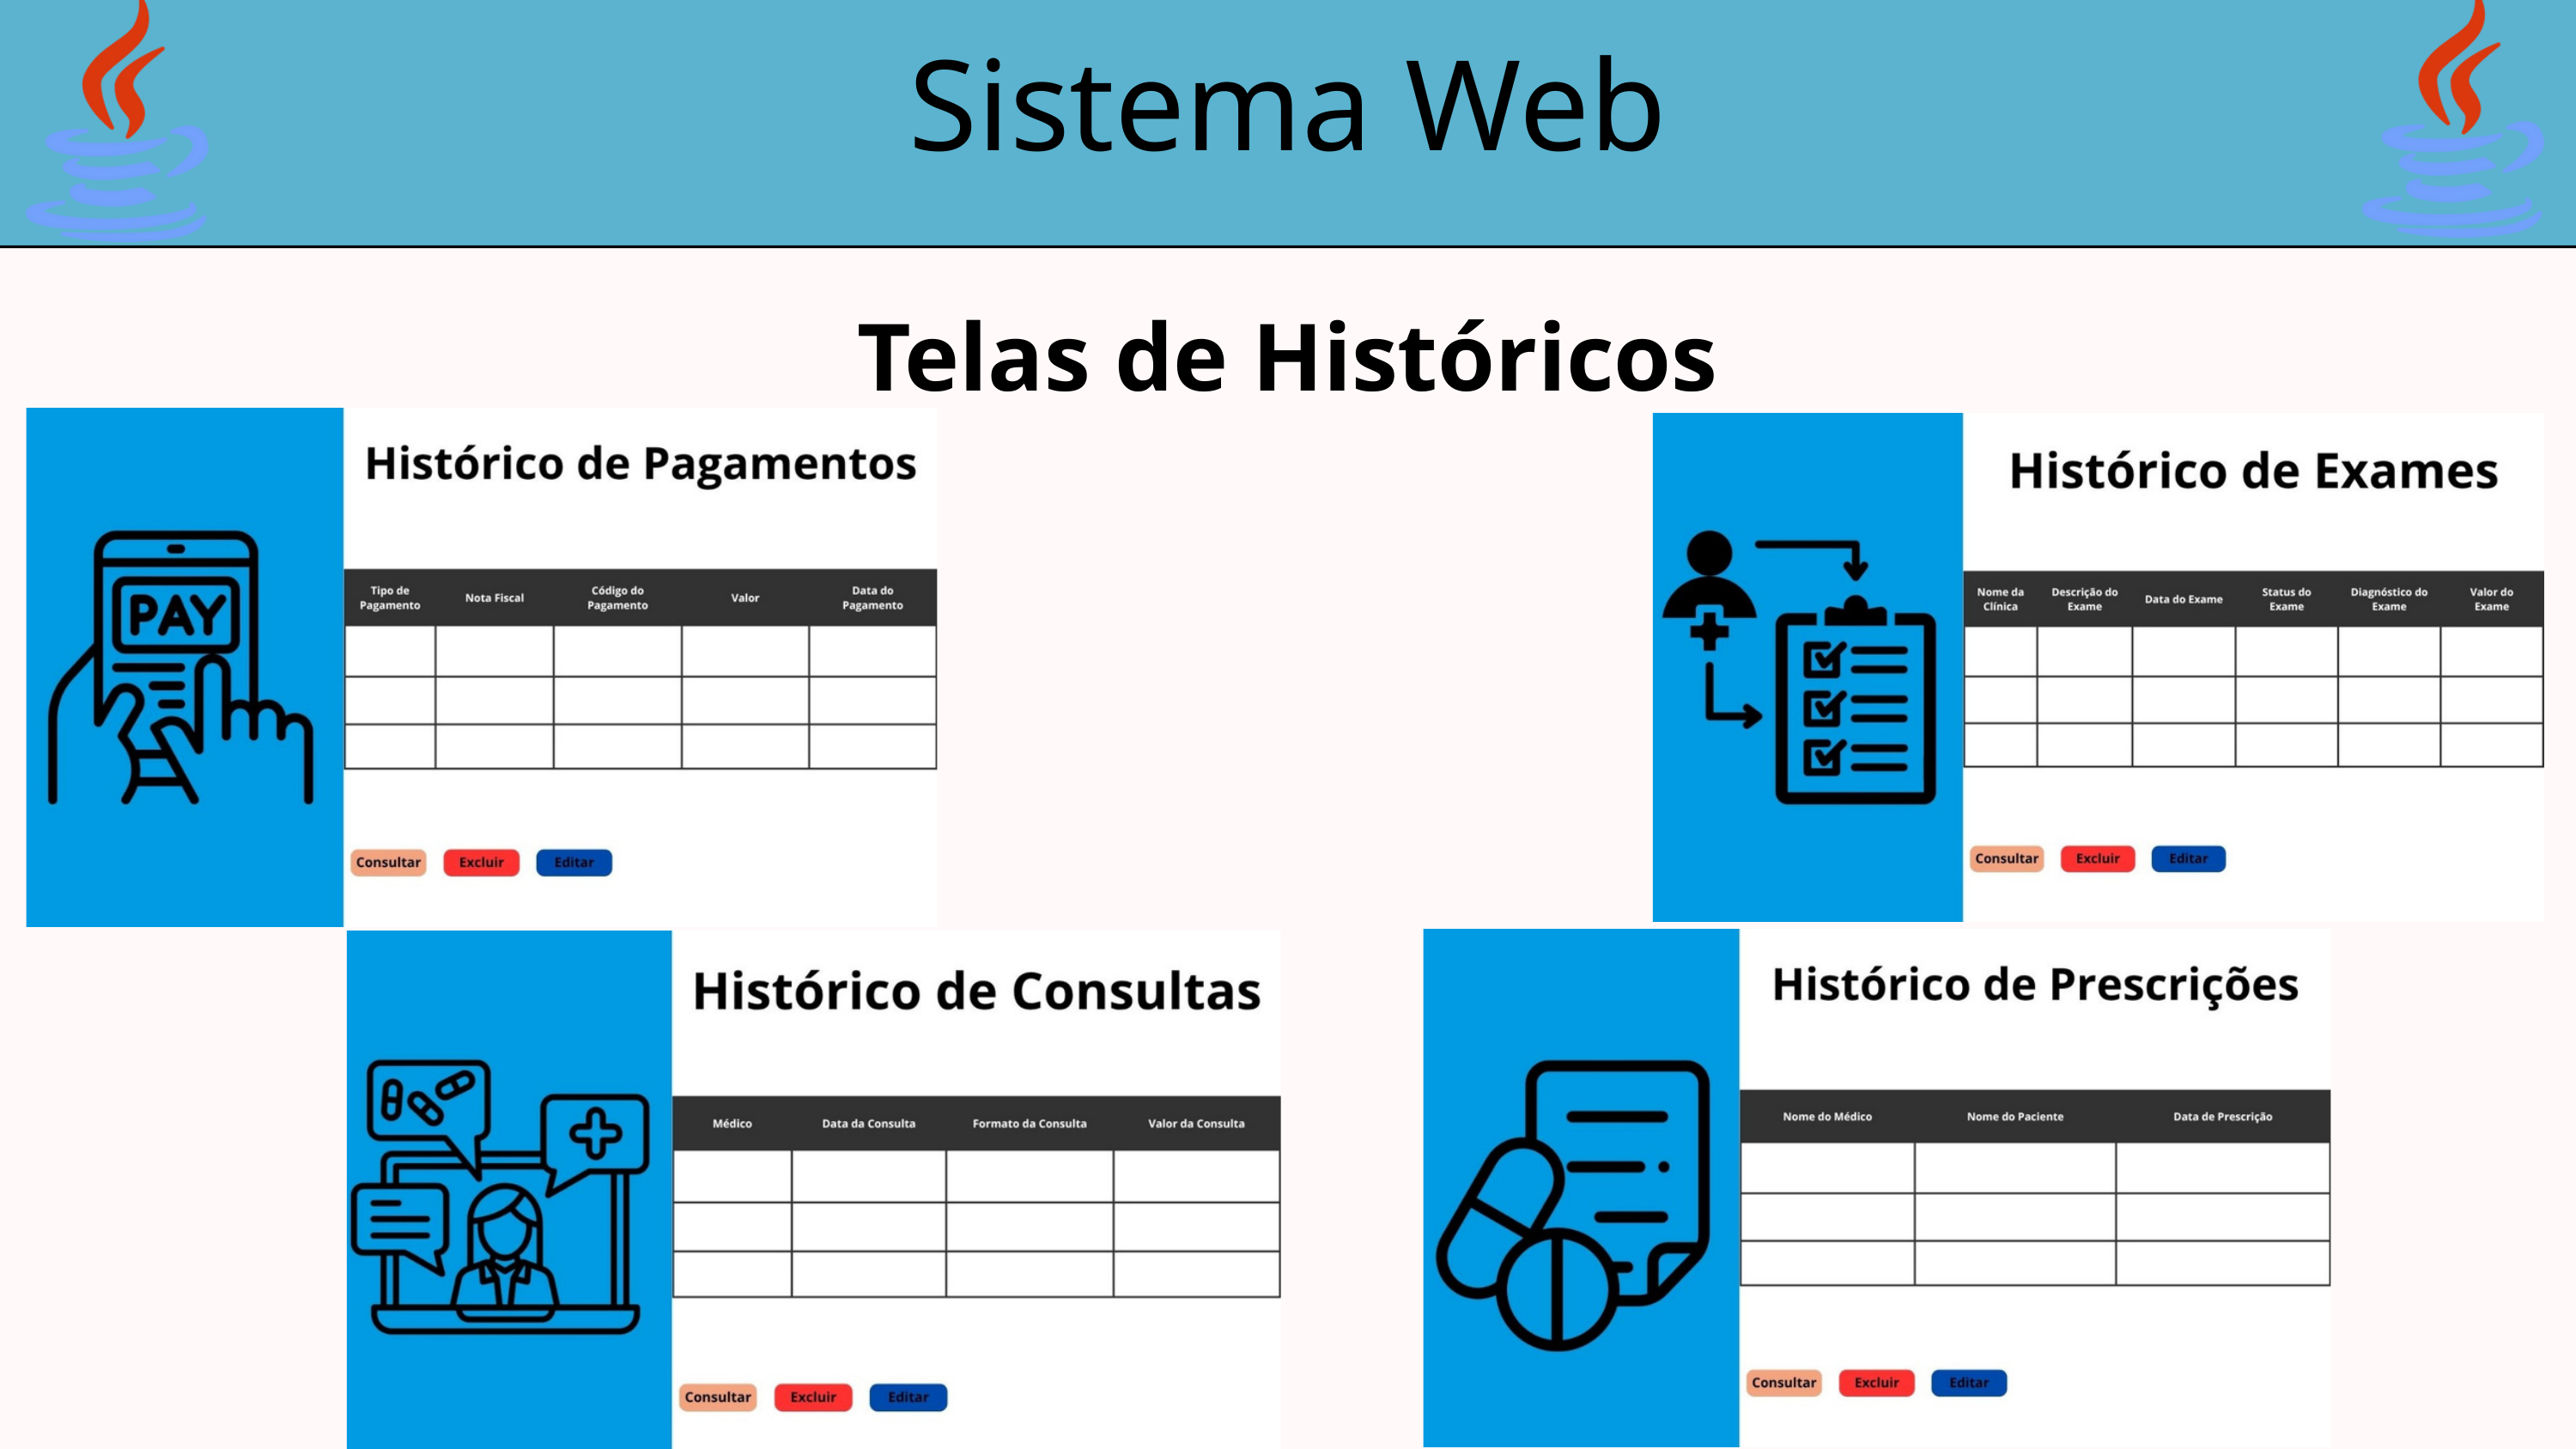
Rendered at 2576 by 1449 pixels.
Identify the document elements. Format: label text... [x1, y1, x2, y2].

text_box [1423, 929, 2331, 1447]
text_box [0, 0, 2576, 247]
text_box [26, 408, 938, 927]
text_box [1652, 413, 2544, 922]
text_box [346, 931, 1281, 1449]
text_box Telas de Históricos [854, 278, 1722, 409]
